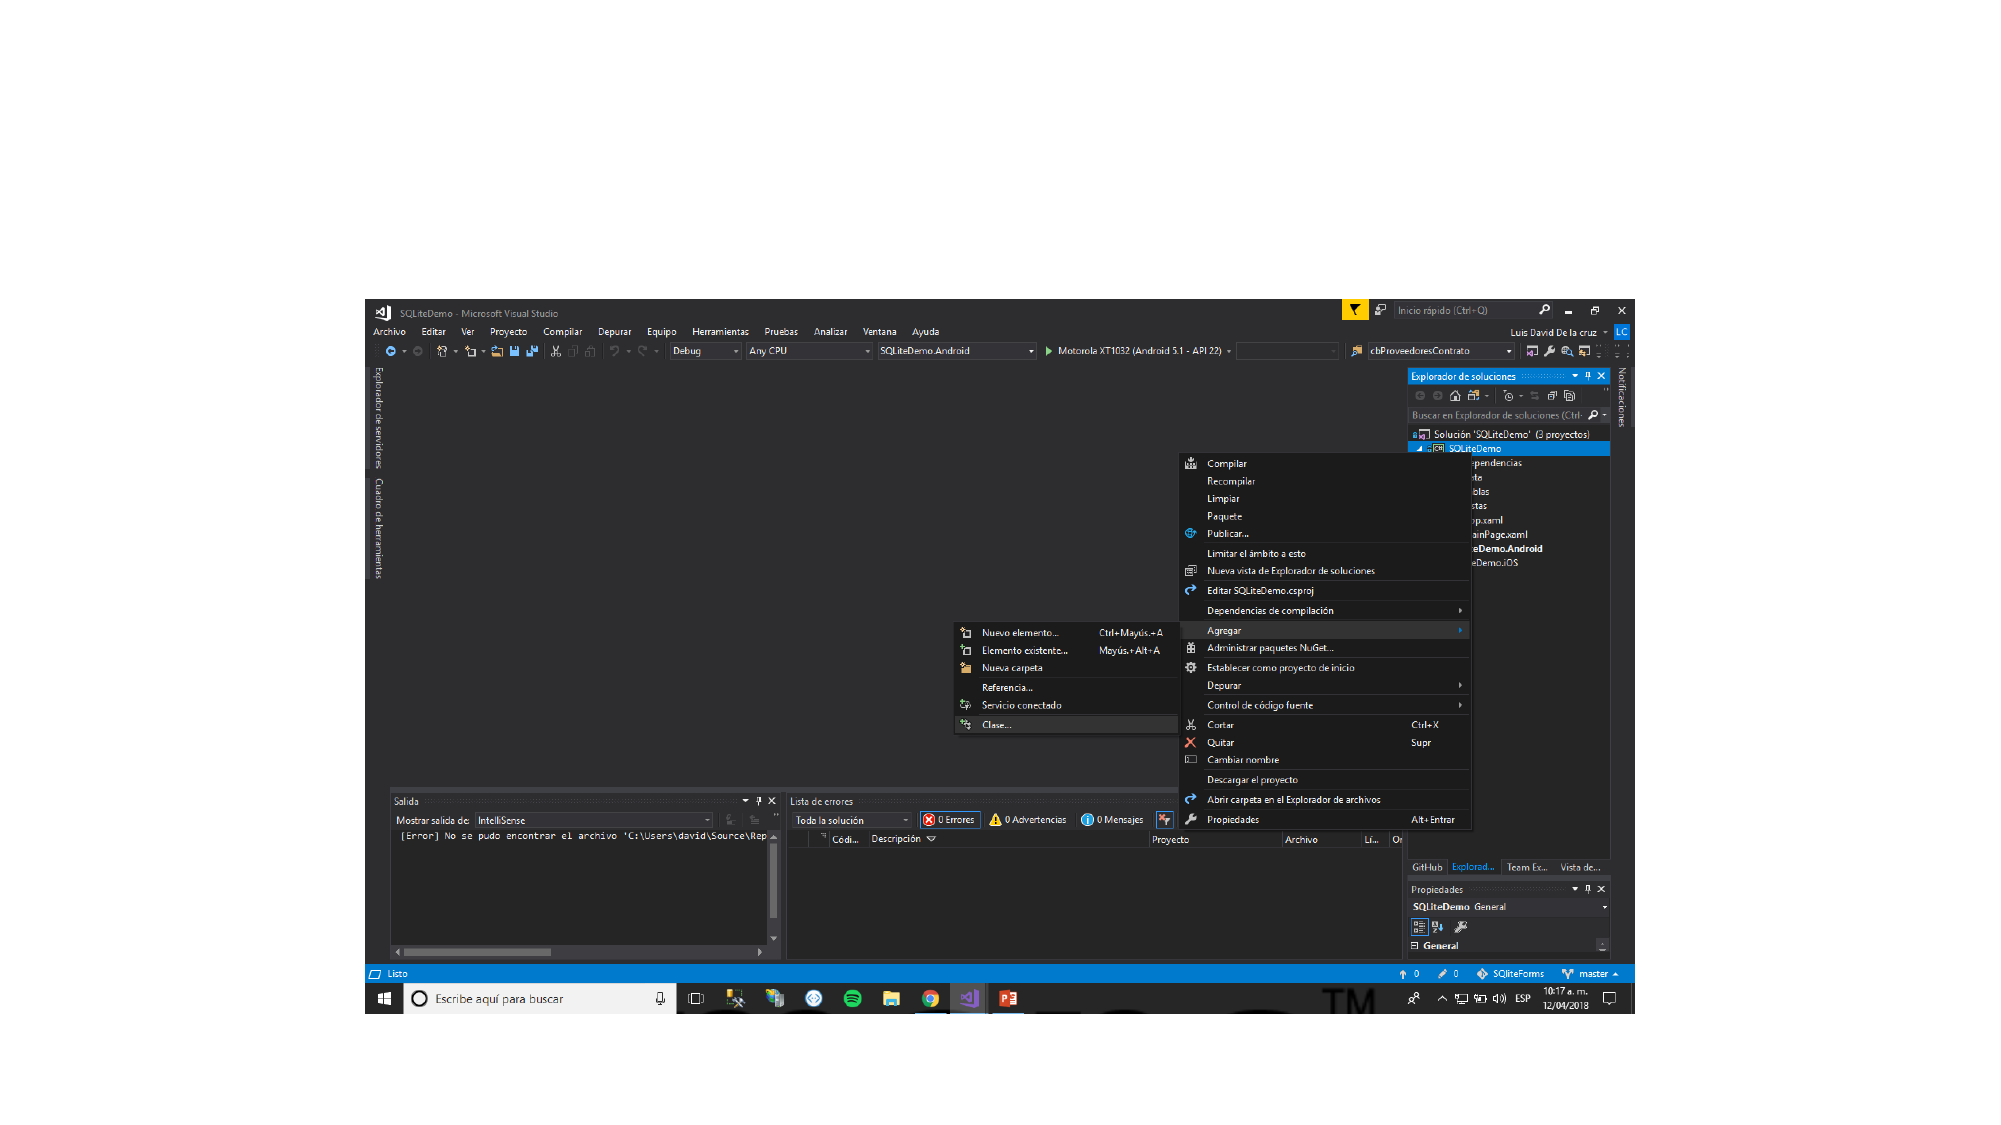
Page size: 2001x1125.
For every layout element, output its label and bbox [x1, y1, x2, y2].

list [365, 299, 1635, 1014]
